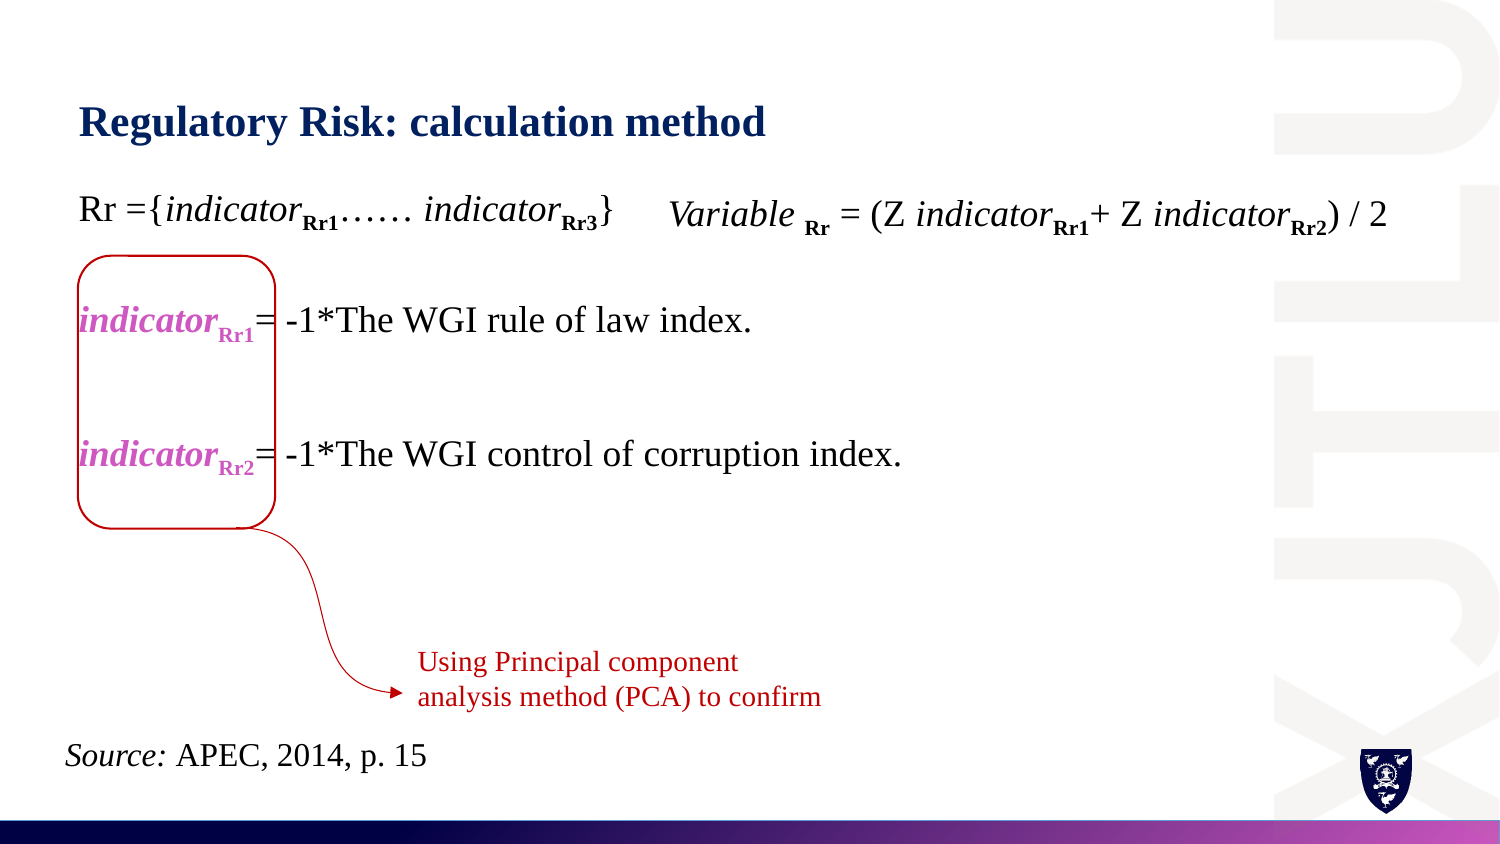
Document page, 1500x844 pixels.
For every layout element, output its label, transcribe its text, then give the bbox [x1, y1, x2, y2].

text_box indicatorRr2= -1*The WGI control of corruption index. [63, 421, 1474, 600]
text_box Source: APEC, 2014, p. 15 [50, 725, 589, 781]
text_box [76, 354, 277, 421]
picture [1360, 749, 1412, 814]
text_box Variable Rr = (Z indicatorRr1+ Z indicatorRr2) / 2 [653, 181, 1485, 248]
text_box Using Principal component analysis method (PCA) to confirm [402, 634, 843, 720]
text_box indicatorRr1= -1*The WGI rule of law index. [63, 287, 1500, 354]
title Regulatory Risk: calculation method [63, 41, 1358, 181]
text_box Rr ={indicatorRr1…… indicatorRr3} [63, 176, 686, 243]
text_box [76, 254, 277, 287]
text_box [236, 527, 403, 694]
